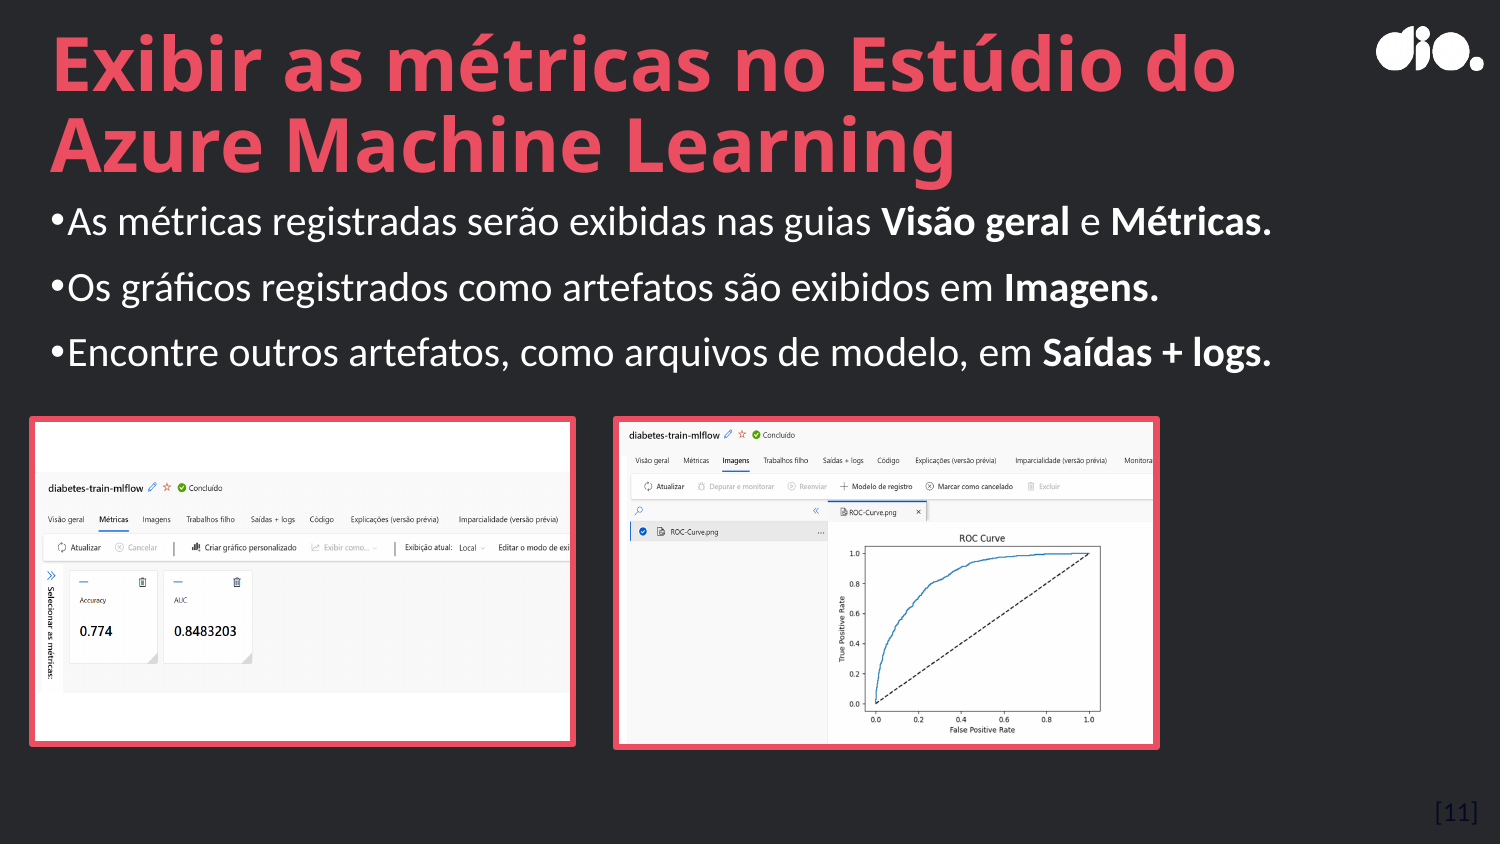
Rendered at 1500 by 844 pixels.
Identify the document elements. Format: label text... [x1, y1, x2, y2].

text_box [11] [1394, 779, 1494, 844]
list As métricas registradas serão exibidas nas guias Visão geral e Métricas. Os gráficos registrados como artefatos são exibidos em Imagens. Encontre outros artefatos, como arquivos de modelo, em Saídas + logs. [35, 191, 1445, 377]
picture [35, 421, 571, 742]
title Exibir as métricas no Estúdio do Azure Machine Learning [35, 9, 1373, 191]
picture [1376, 26, 1484, 71]
picture [618, 421, 1154, 745]
